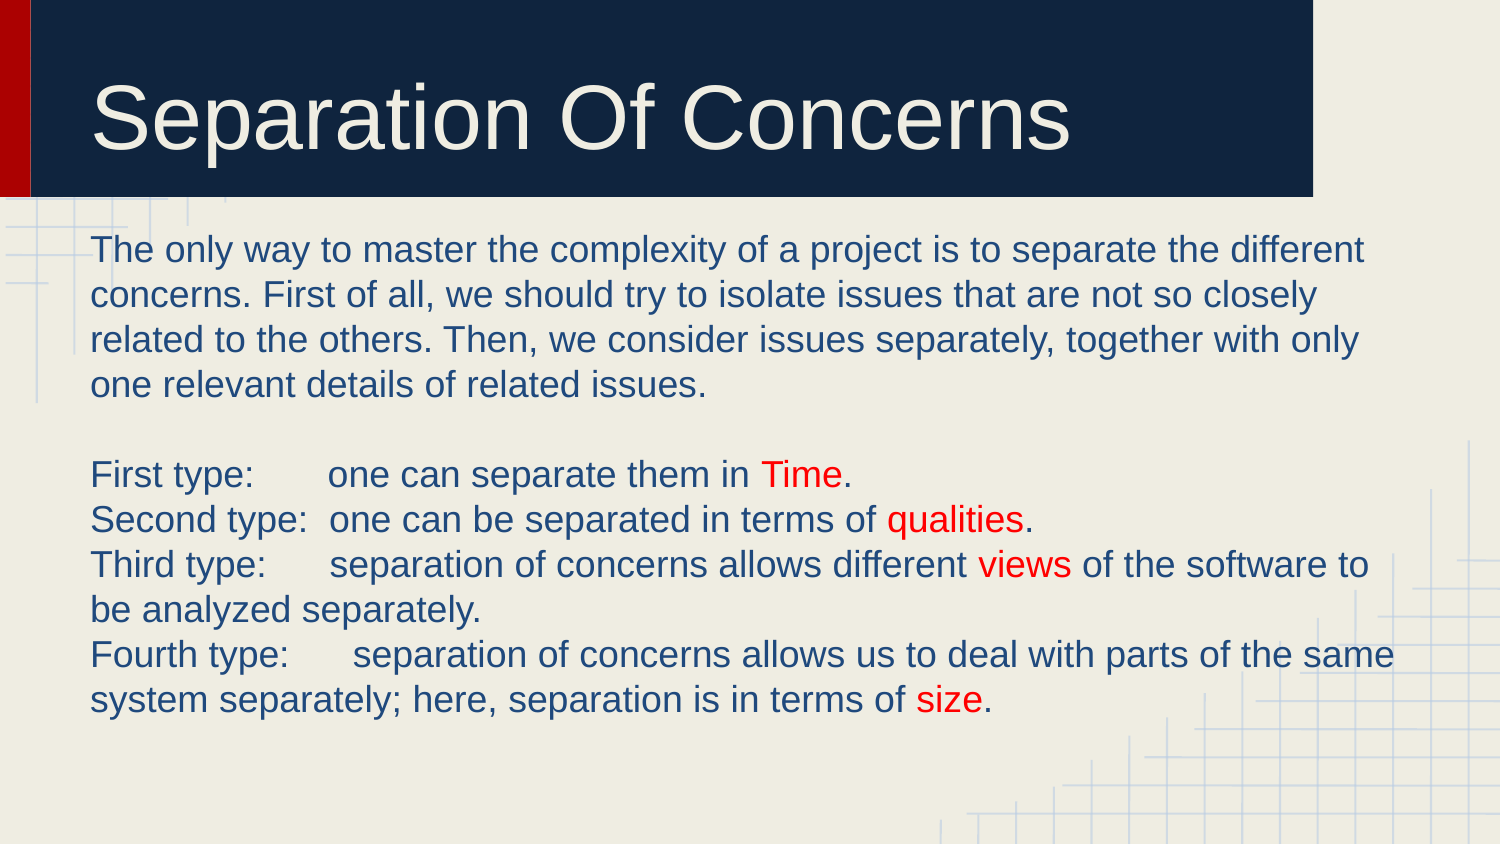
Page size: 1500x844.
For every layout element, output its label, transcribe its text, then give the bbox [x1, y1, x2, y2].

title Separation Of Concerns [75, 16, 1276, 183]
list The only way to master the complexity of a project is to separate the different concerns. First of all, we should try to isolate issues that are not so closely related to the others. Then, we consider issues separately, together with only one relevant details of related issues. First type: one can separate them in Time. Second type: one can be separated in terms of qualities. Third type: separation of concerns allows different views of the software to be analyzed separately. Fourth type: separation of concerns allows us to deal with parts of the same system separately; here, separation is in terms of size. [75, 209, 1425, 806]
